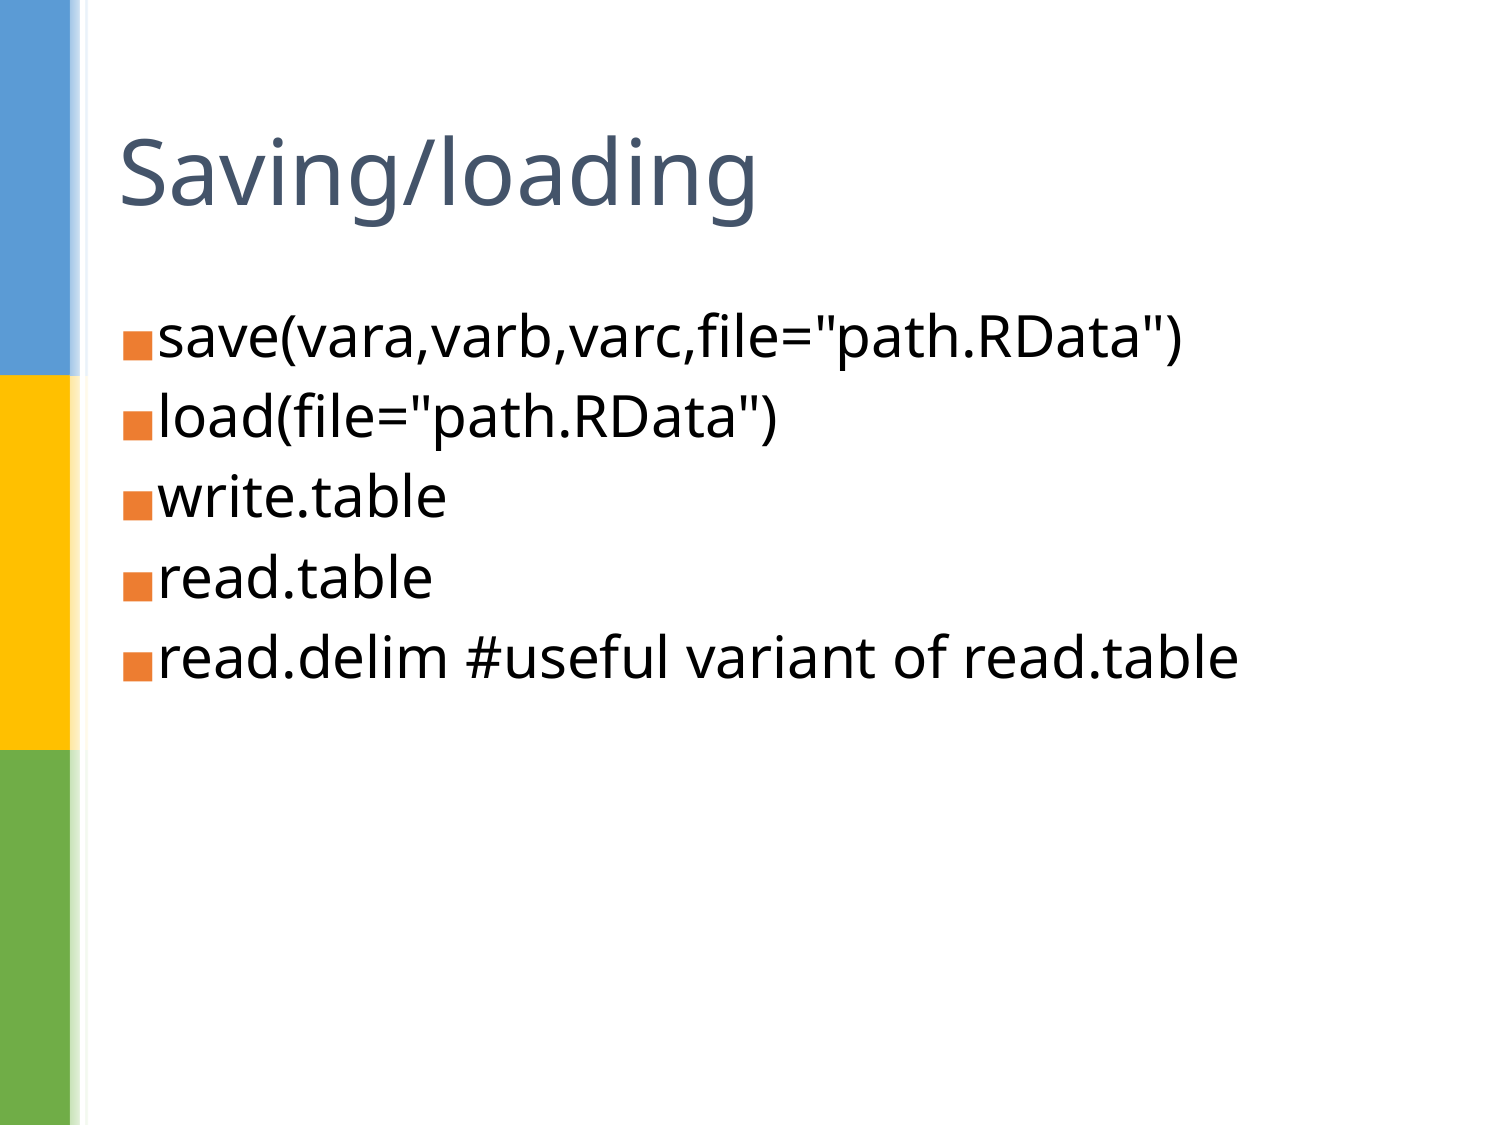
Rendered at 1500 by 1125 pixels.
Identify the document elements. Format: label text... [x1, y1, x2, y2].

list save(vara,varb,varc,file="path.RData") load(file="path.RData") write.table read.table read.delim #useful variant of read.table [103, 299, 1397, 1014]
title Saving/loading [103, 59, 1397, 278]
